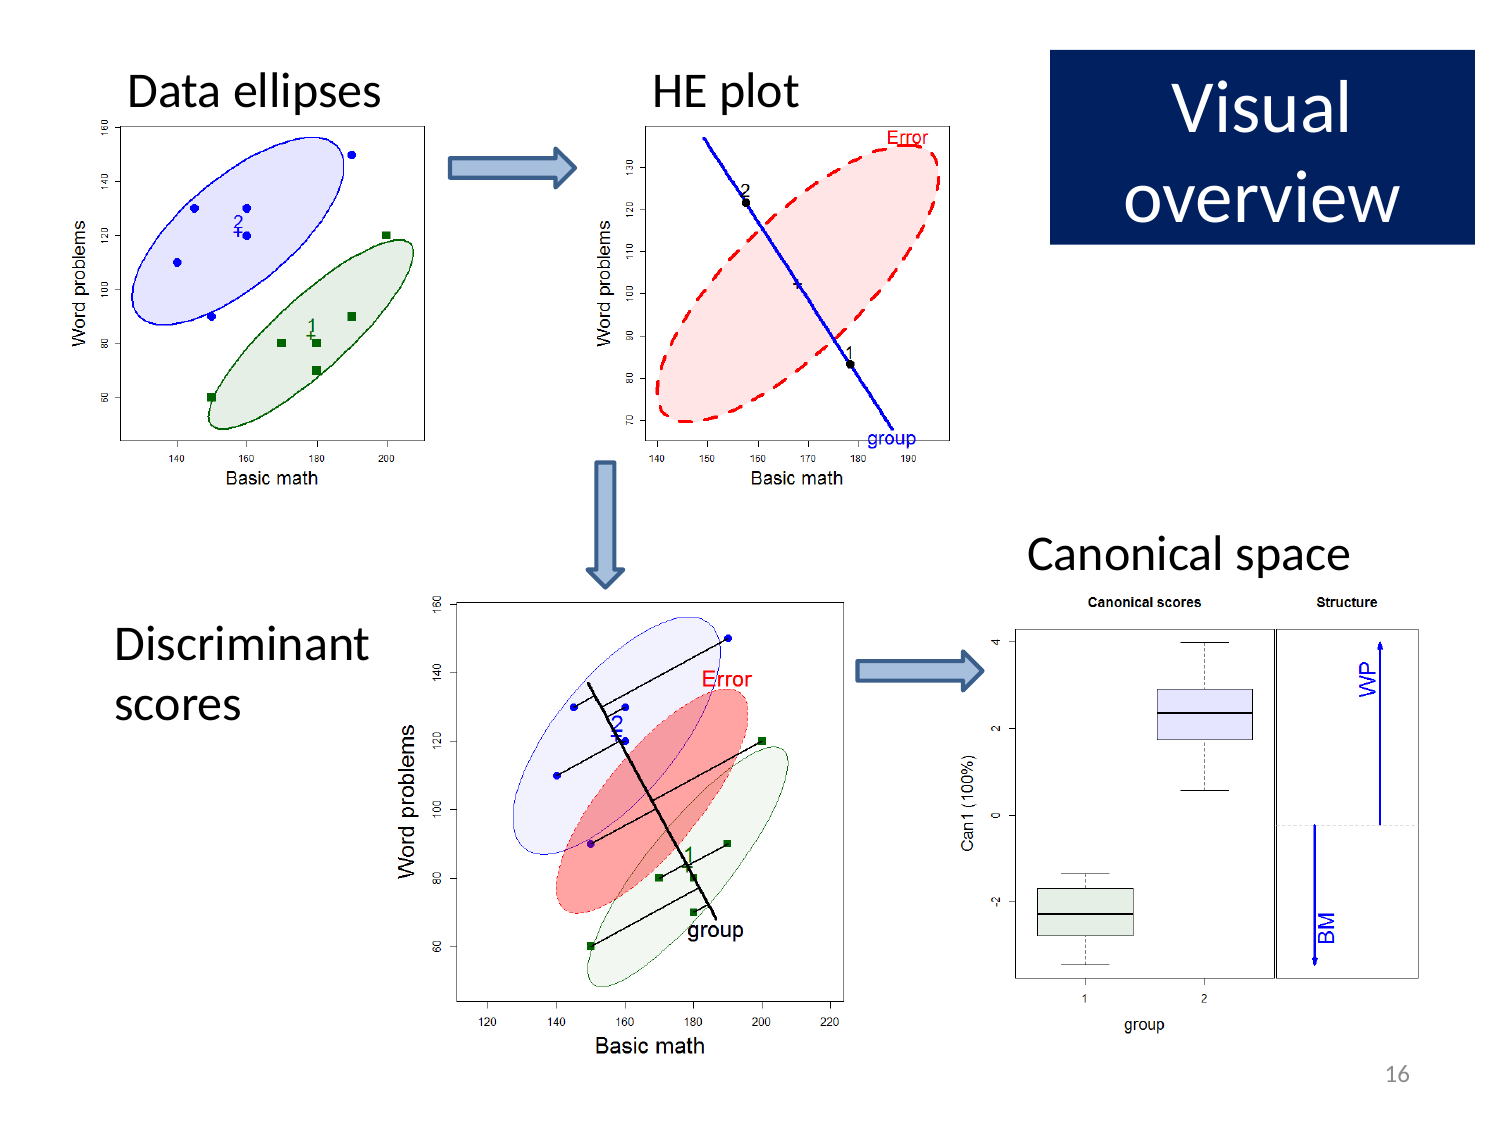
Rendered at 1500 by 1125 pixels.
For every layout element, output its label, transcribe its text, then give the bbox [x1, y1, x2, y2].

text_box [99, 462, 860, 1059]
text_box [857, 513, 1430, 1039]
text_box Visual overview [1050, 49, 1475, 245]
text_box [449, 49, 963, 488]
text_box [62, 49, 438, 488]
slide_number 16 [1074, 1046, 1425, 1103]
